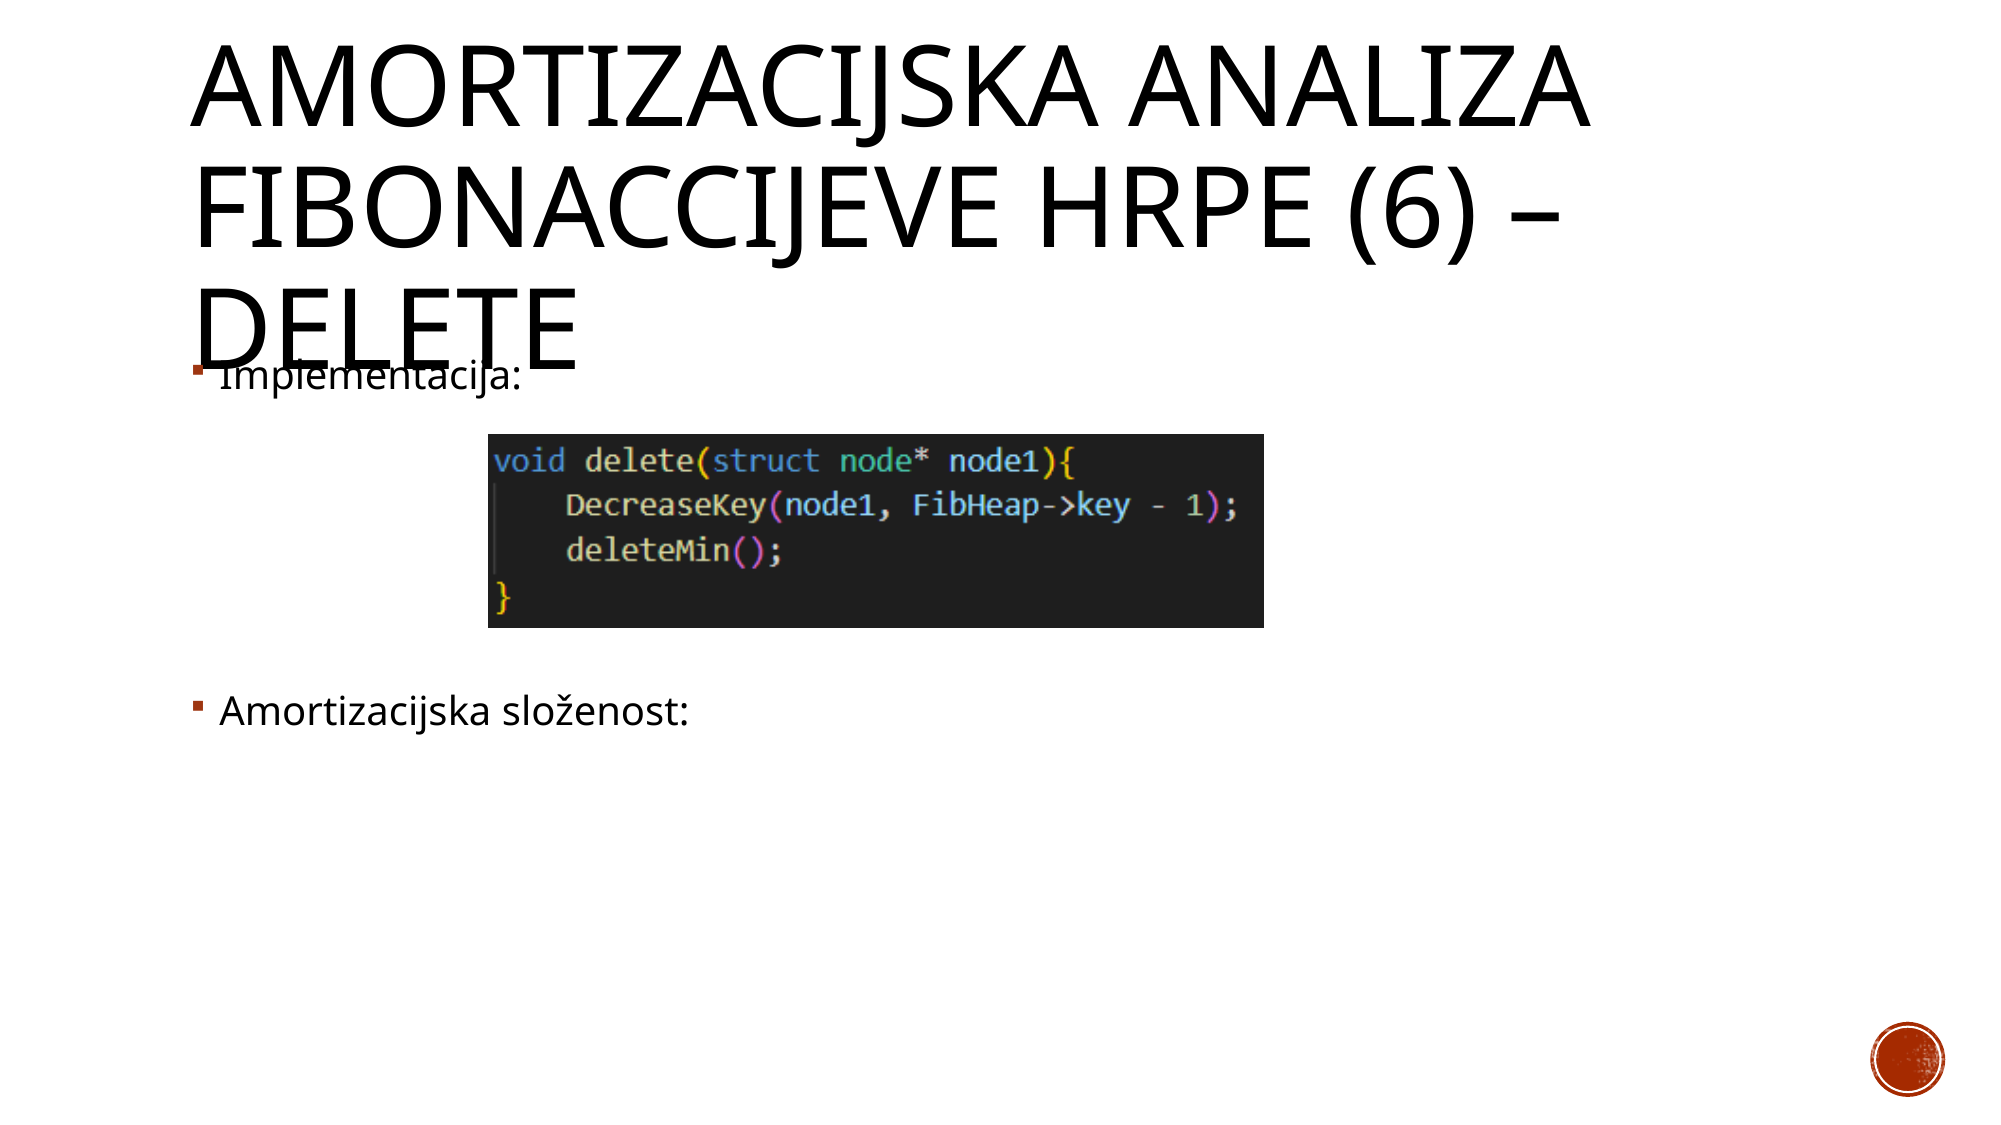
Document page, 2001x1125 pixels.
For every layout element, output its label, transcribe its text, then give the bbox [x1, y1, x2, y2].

title Amortizacijska analiza fibonaccijeve hrpe (6) – delete [175, 79, 1826, 344]
picture [488, 434, 1264, 628]
